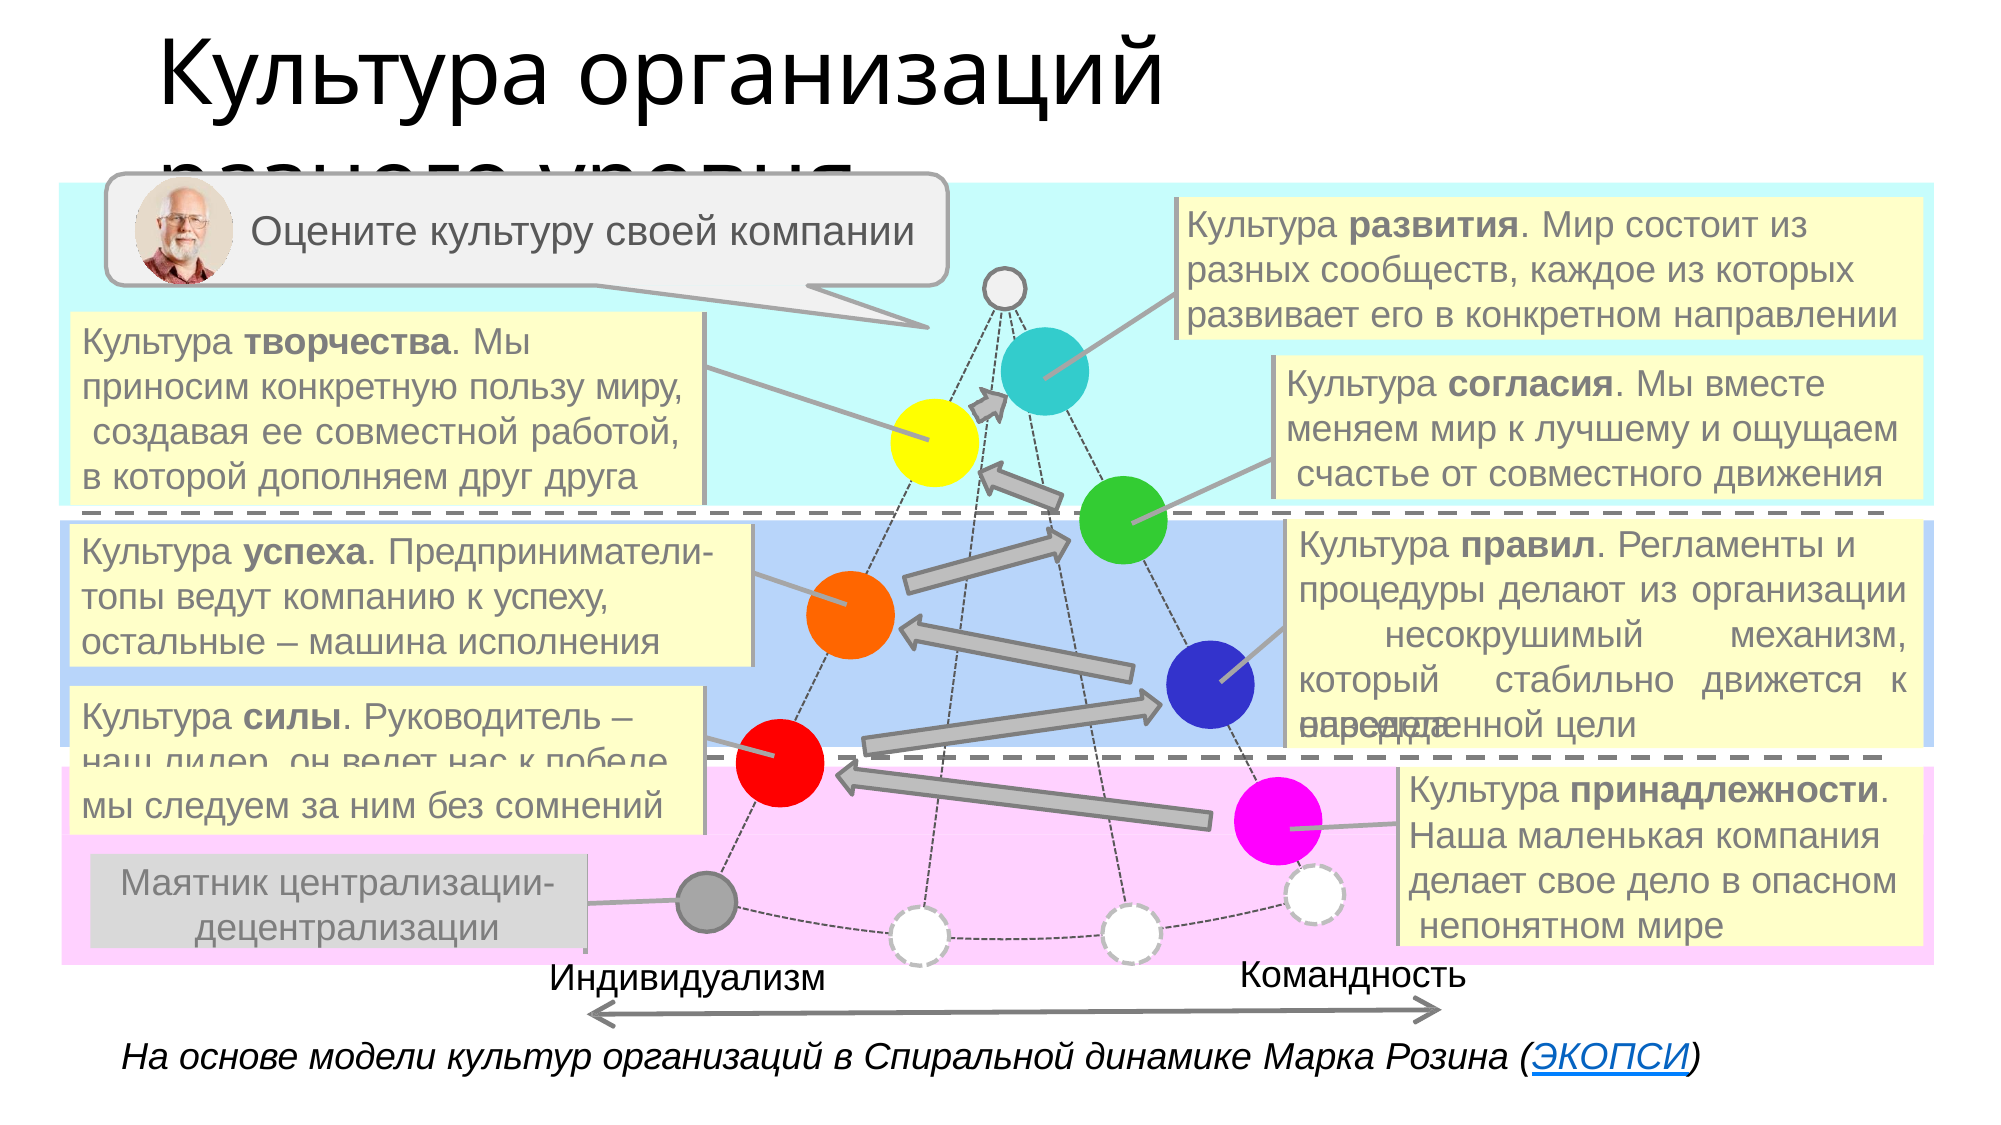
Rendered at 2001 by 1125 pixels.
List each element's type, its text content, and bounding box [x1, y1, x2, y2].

text_box [61, 834, 675, 965]
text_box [69, 683, 777, 837]
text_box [103, 171, 1214, 833]
text_box [58, 182, 103, 506]
picture [134, 175, 233, 284]
text_box [1479, 182, 1934, 506]
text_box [1214, 194, 1924, 352]
text_box [60, 520, 103, 686]
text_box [675, 526, 1888, 969]
text_box [61, 766, 69, 834]
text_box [1217, 516, 1924, 751]
text_box Командность [1237, 969, 1471, 996]
title Культура организаций разного уровня [154, 10, 1479, 194]
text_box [1214, 352, 1924, 526]
text_box На основе модели культур организаций в Спиральной динамике Марка Розина (ЭКОПСИ) [119, 1030, 1715, 1078]
text_box [1924, 686, 1934, 747]
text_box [1287, 764, 1924, 949]
text_box [586, 996, 1442, 1029]
text_box [1924, 520, 1934, 686]
text_box [60, 686, 69, 747]
text_box Индивидуализм [546, 950, 830, 998]
text_box [1888, 766, 1934, 965]
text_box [70, 309, 103, 508]
text_box Маятник централизации- децентрализации [90, 853, 587, 949]
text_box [69, 521, 103, 669]
